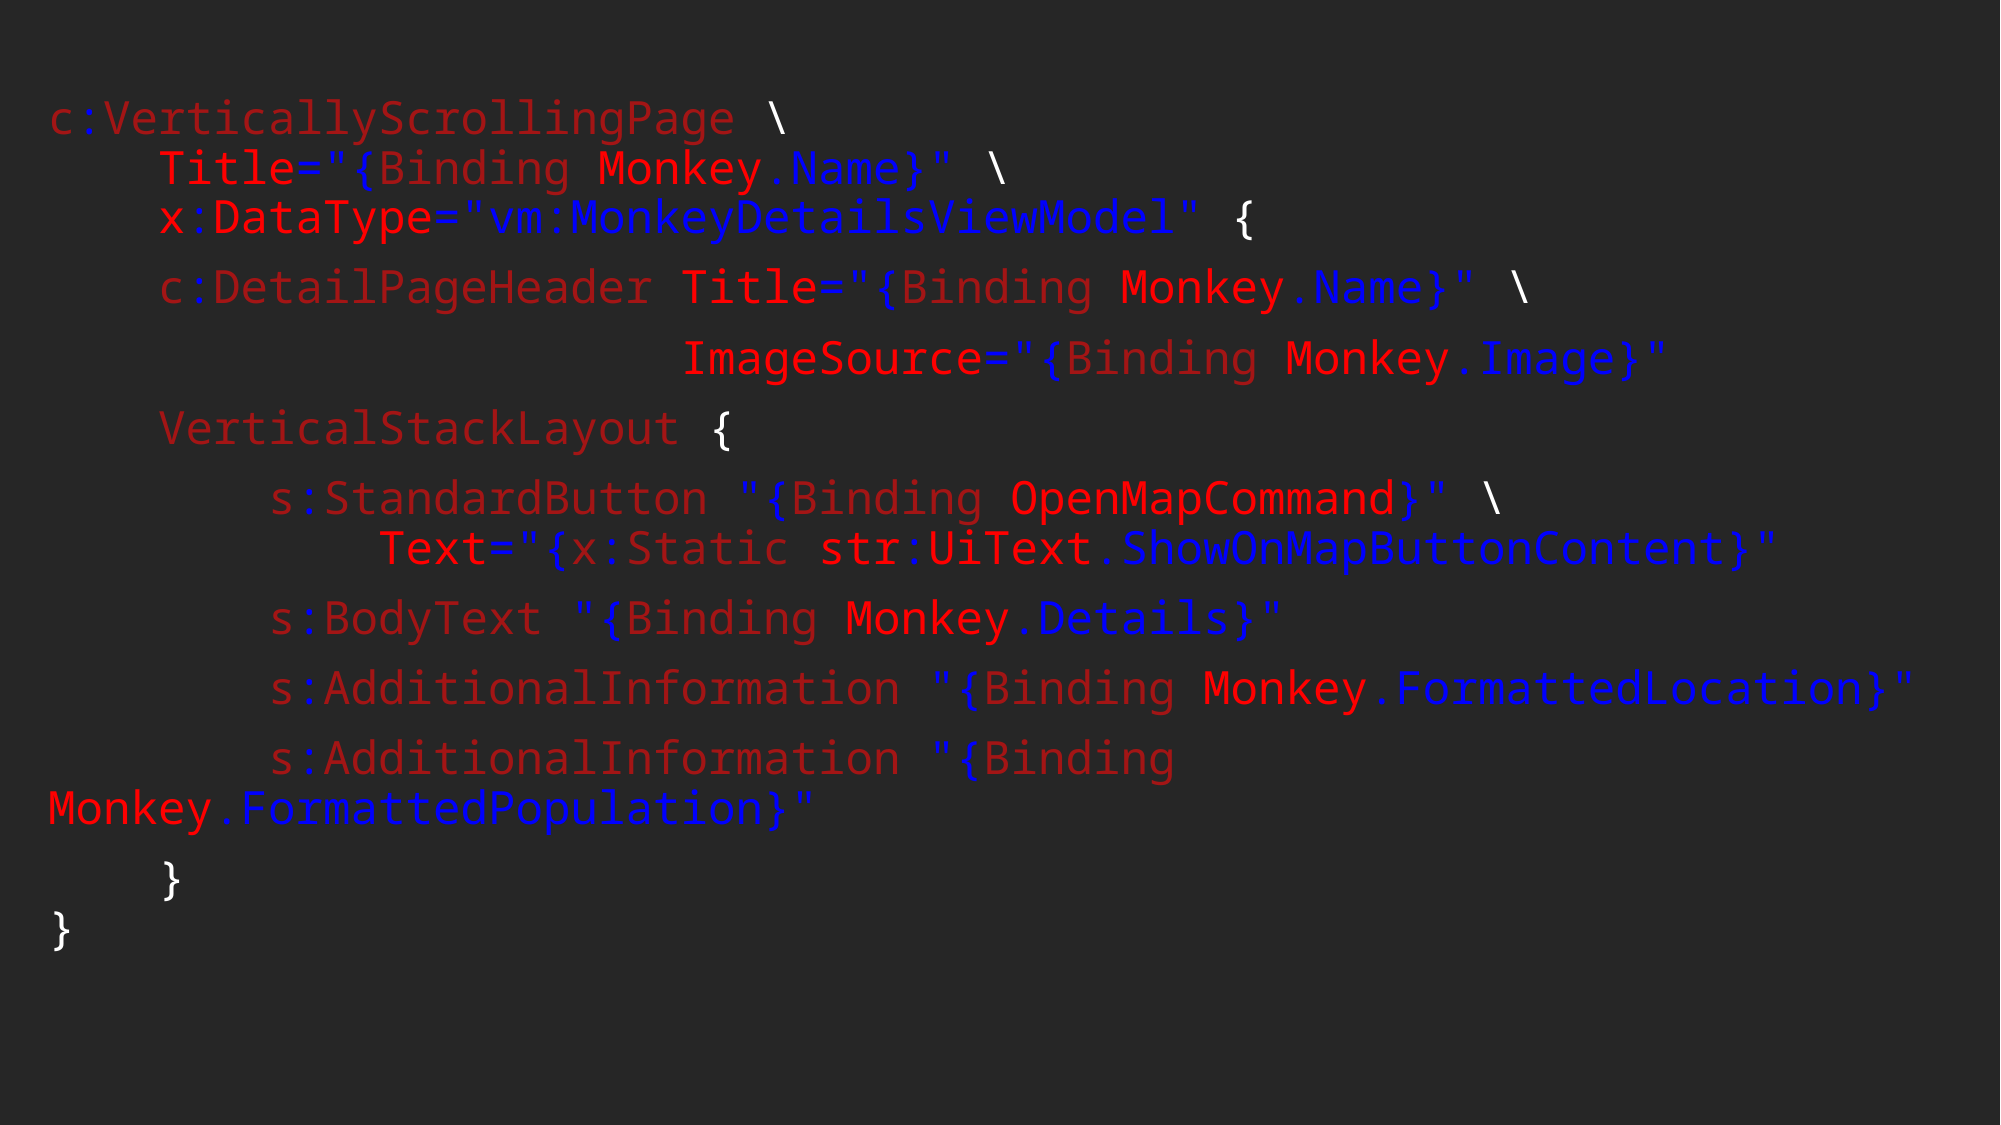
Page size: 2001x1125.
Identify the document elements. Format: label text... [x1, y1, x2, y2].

list c:VerticallyScrollingPage \ Title="{Binding Monkey.Name}" \ x:DataType="vm:MonkeyDetailsViewModel" { c:DetailPageHeader Title="{Binding Monkey.Name}" \ ImageSource="{Binding Monkey.Image}" VerticalStackLayout { s:StandardButton "{Binding OpenMapCommand}" \ Text="{x:Static str:UiText.ShowOnMapButtonContent}" s:BodyText "{Binding Monkey.Details}" s:AdditionalInformation "{Binding Monkey.FormattedLocation}" s:AdditionalInformation "{Binding Monkey.FormattedPopulation}" } } [33, 38, 1942, 1115]
